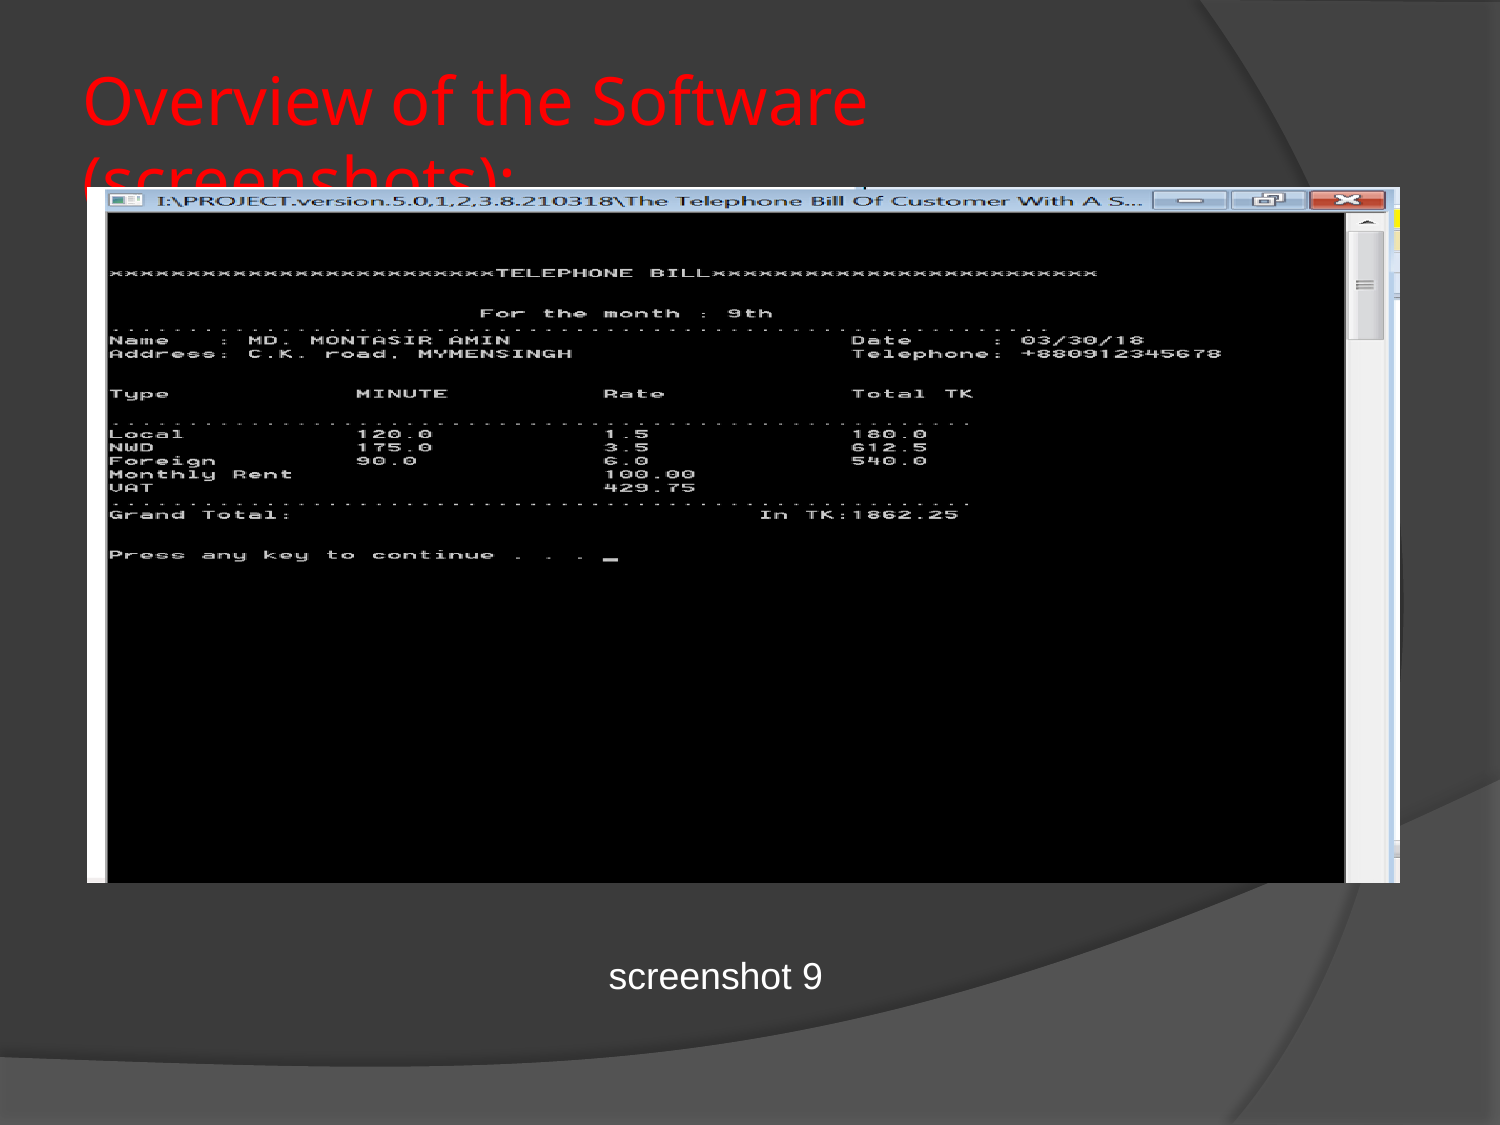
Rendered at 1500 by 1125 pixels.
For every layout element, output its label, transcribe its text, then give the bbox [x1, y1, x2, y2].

title Overview of the Software (screenshots): [75, 45, 1300, 233]
list screenshot 9 [75, 262, 1300, 1005]
picture [87, 187, 1401, 883]
